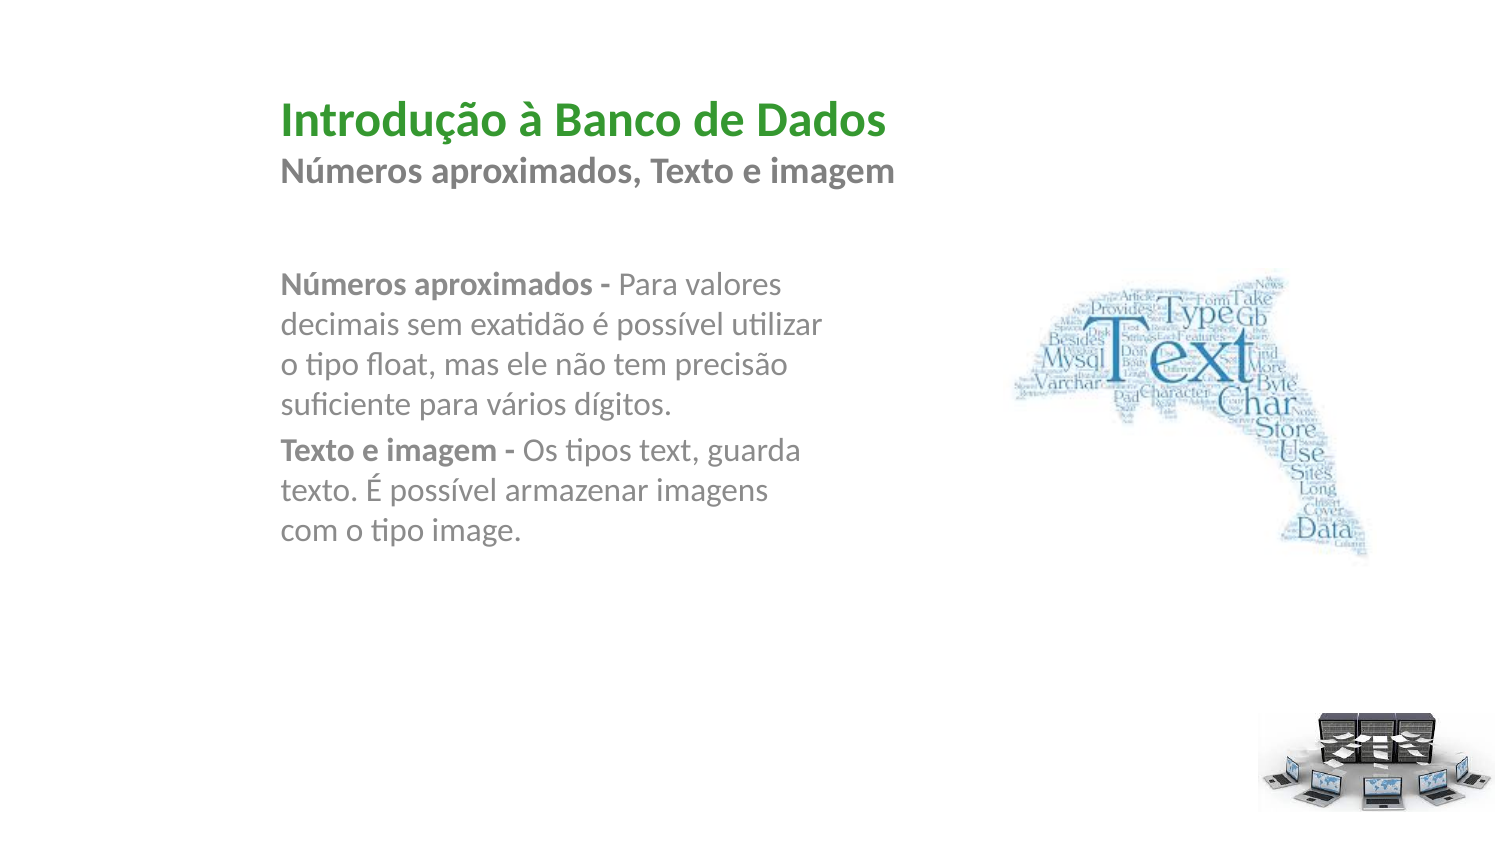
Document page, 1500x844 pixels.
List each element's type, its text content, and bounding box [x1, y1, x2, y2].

picture [1258, 713, 1495, 812]
picture [1002, 268, 1377, 568]
text_box Introdução à Banco de Dados Números aproximados, Texto e imagem [265, 78, 1425, 233]
text_box Números aproximados - Para valores decimais sem exatidão é possível utilizar o tipo float, mas ele não tem precisão suficiente para vários dígitos. Texto e imagem - Os tipos text, guarda texto. É possível armazenar imagens com o tipo image. [265, 254, 846, 800]
